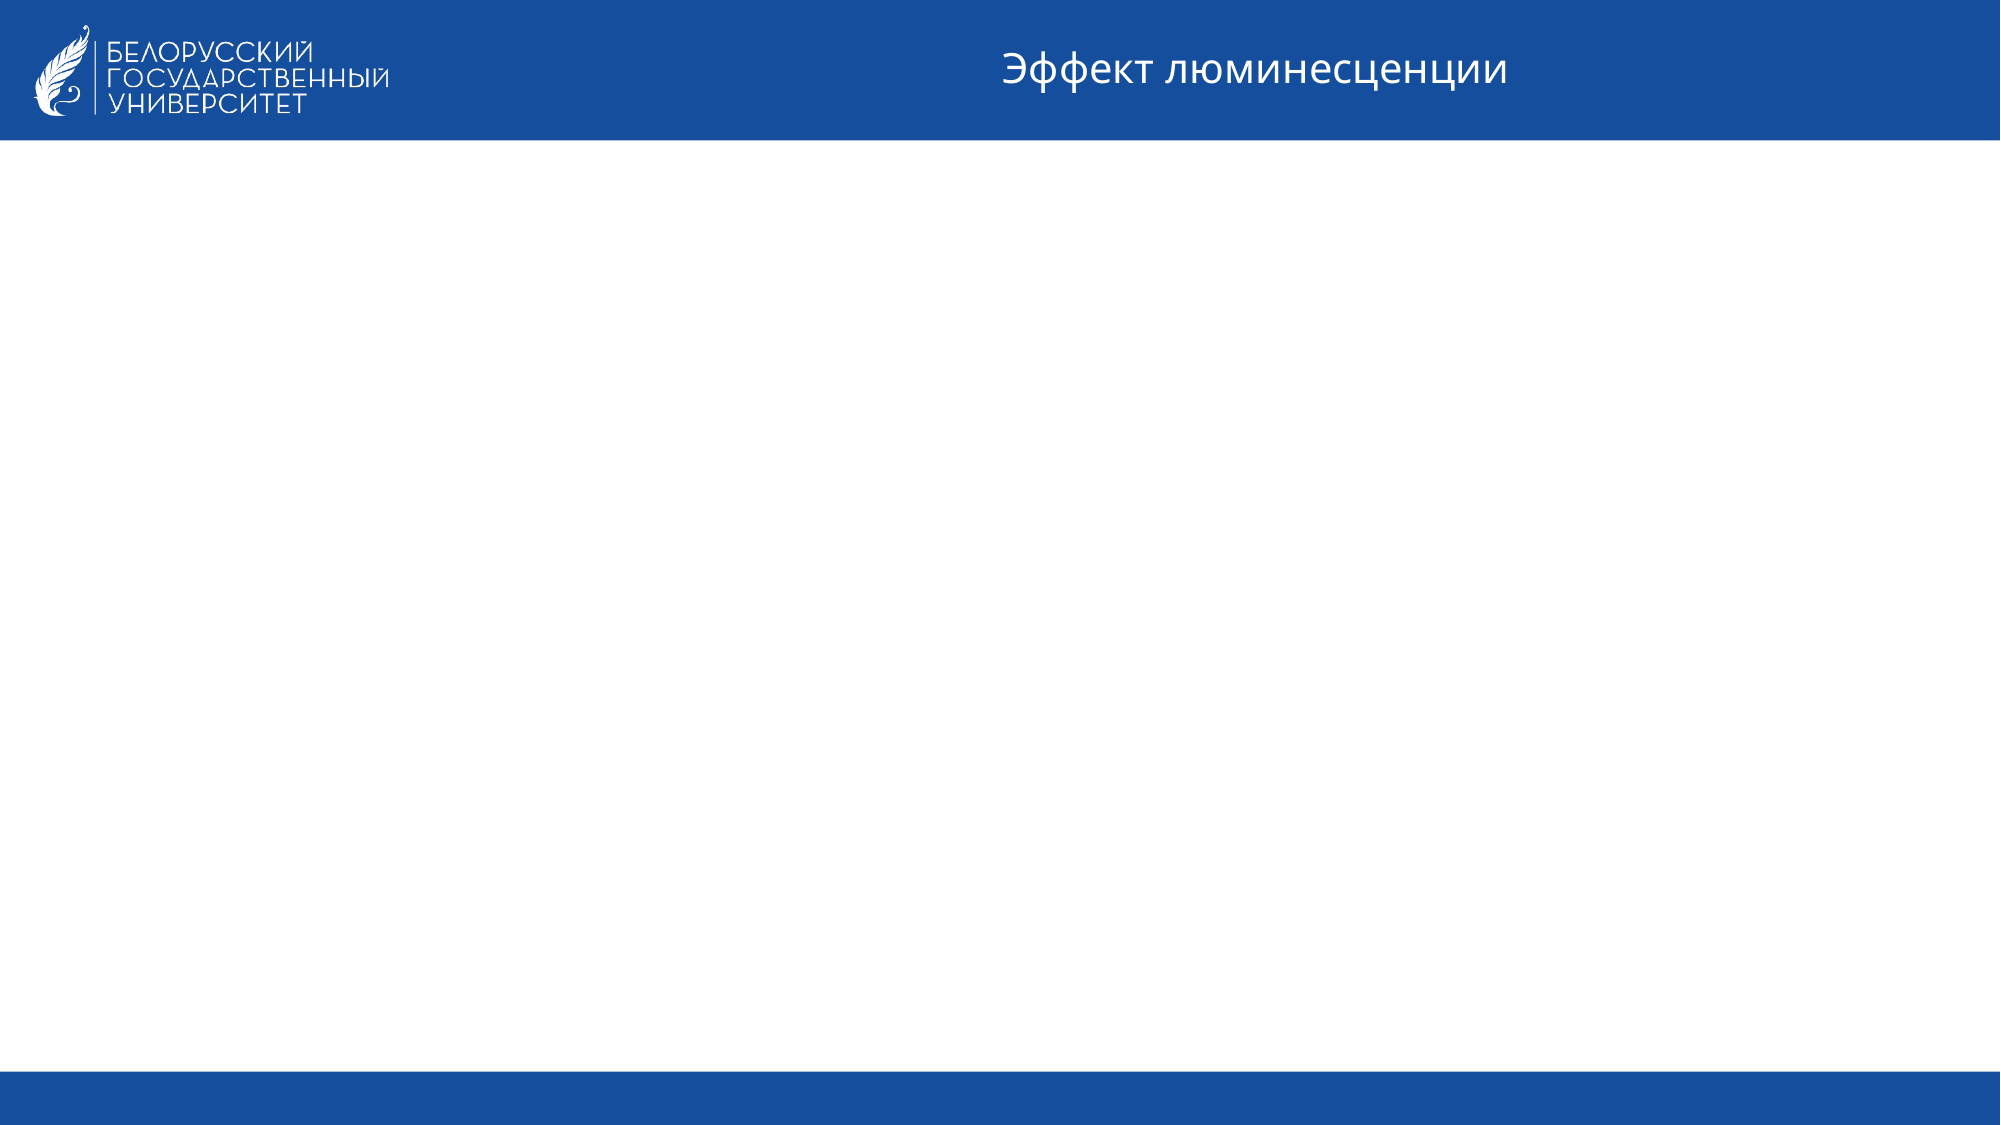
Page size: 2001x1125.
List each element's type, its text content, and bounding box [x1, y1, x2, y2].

picture [33, 25, 388, 116]
title Эффект люминесценции [537, 6, 1975, 135]
